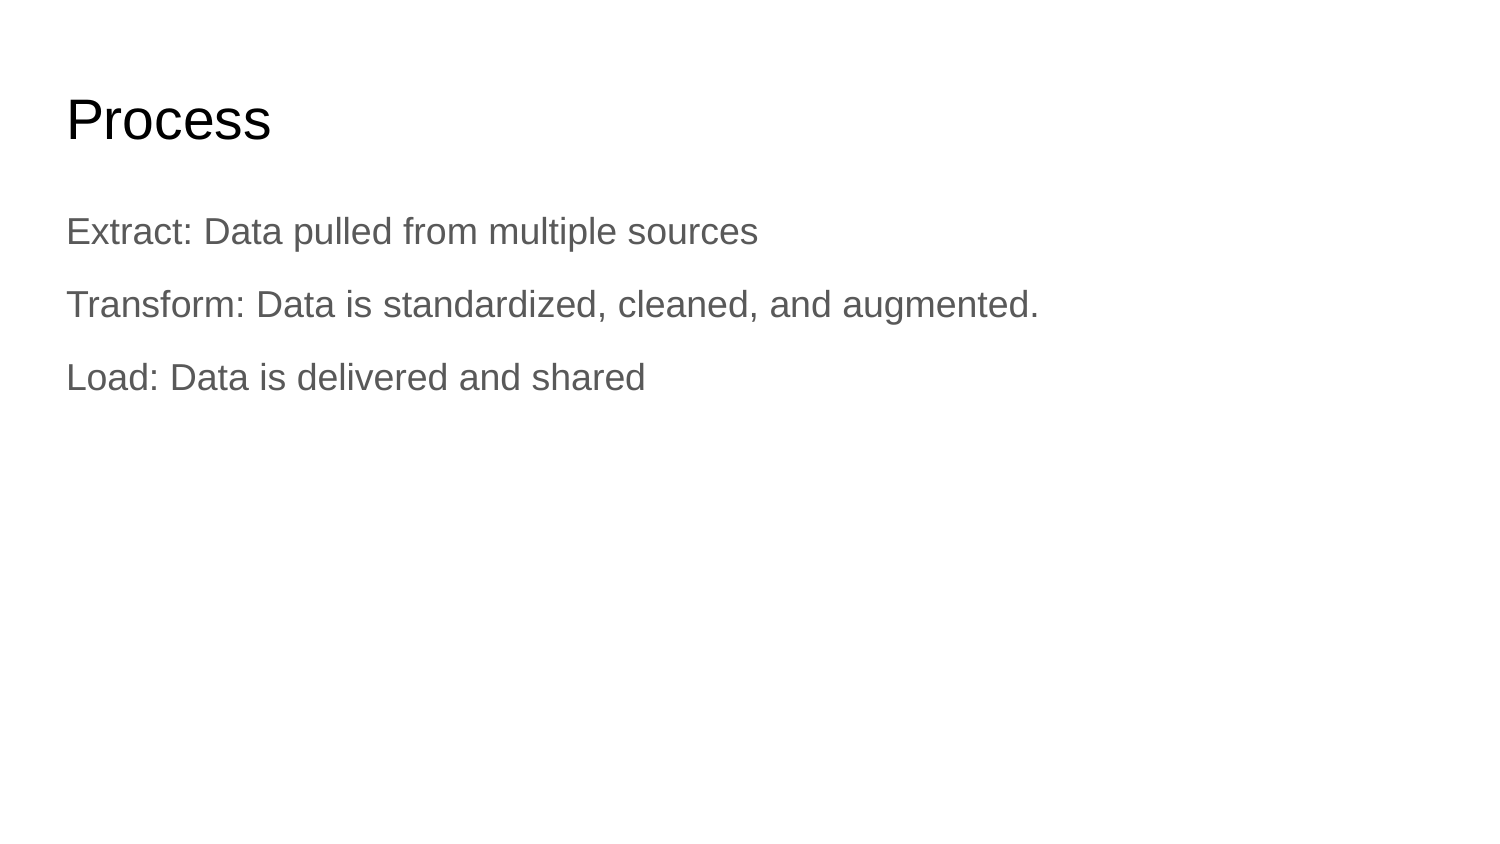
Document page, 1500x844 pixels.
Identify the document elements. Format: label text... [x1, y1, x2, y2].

title Process [51, 72, 1449, 167]
list Extract: Data pulled from multiple sources Transform: Data is standardized, cleaned, and augmented. Load: Data is delivered and shared [51, 189, 1449, 750]
